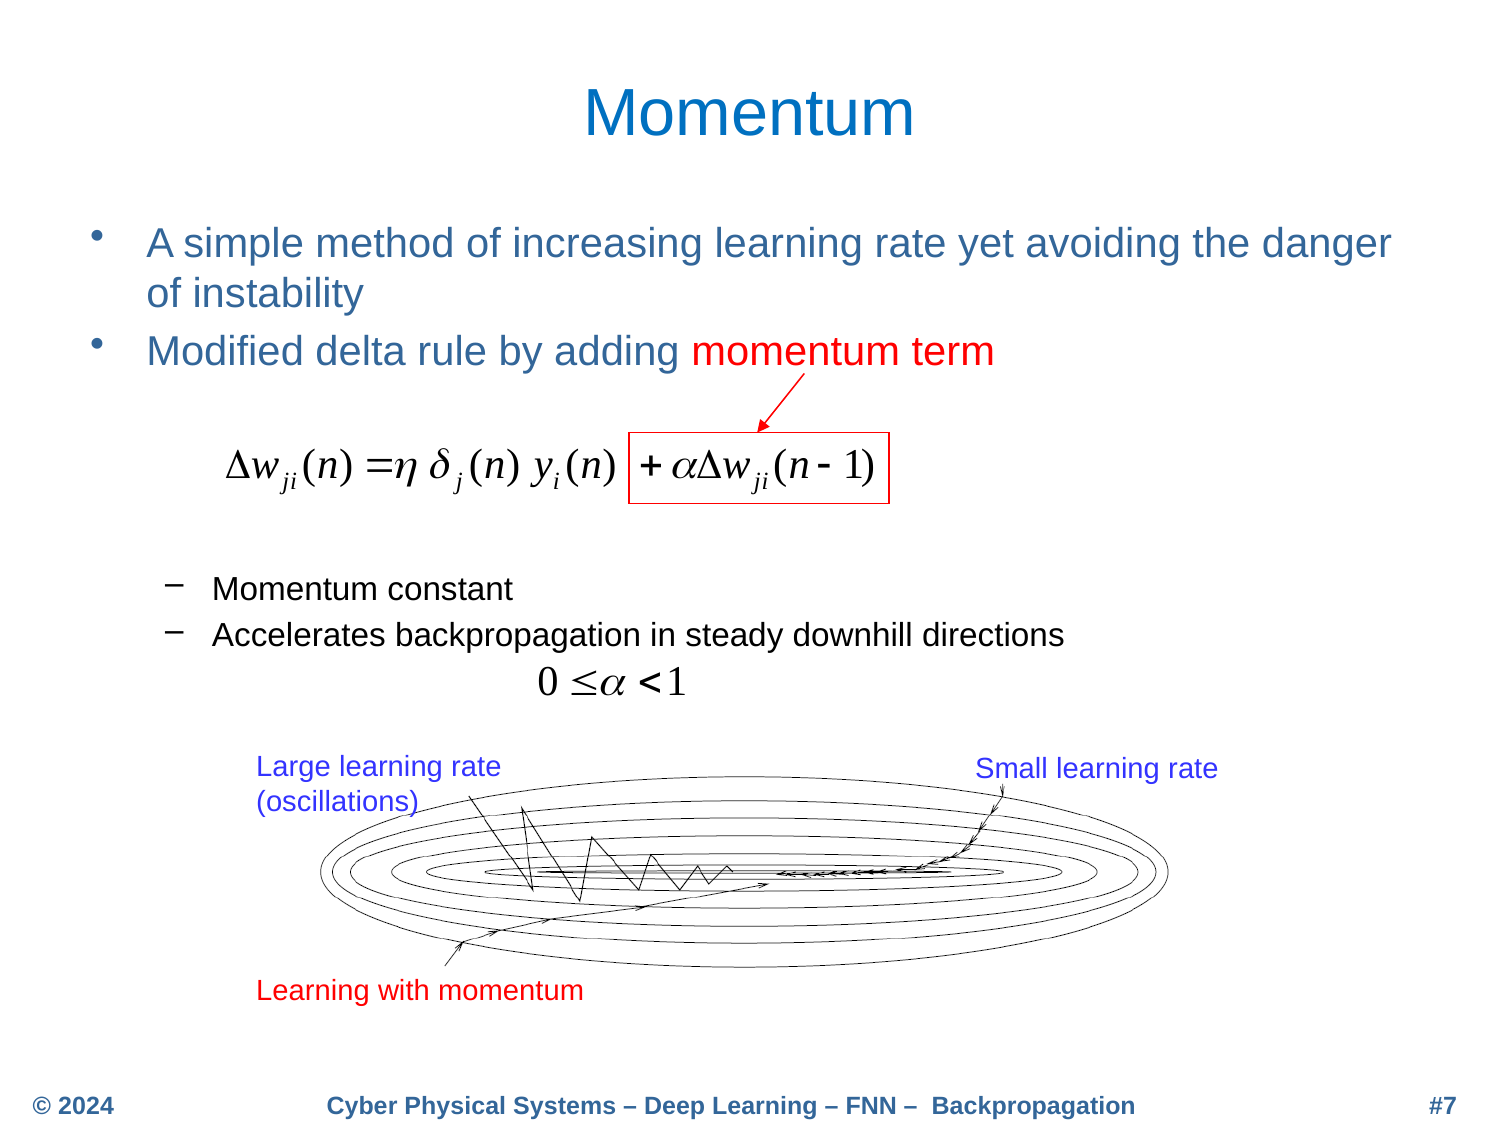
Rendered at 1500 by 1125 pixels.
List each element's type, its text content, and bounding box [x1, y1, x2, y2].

slide_number © 2024 [17, 1082, 265, 1125]
text_box Large learning rate (oscillations) [241, 739, 517, 825]
title Momentum [74, 44, 1426, 173]
text_box [881, 432, 890, 504]
text_box [757, 373, 805, 431]
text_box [218, 432, 881, 504]
text_box Learning with momentum [241, 964, 600, 1014]
footer Cyber Physical Systems – Deep Learning – FNN – Backpropagation [265, 1082, 1200, 1125]
list A simple method of increasing learning rate yet avoiding the danger of instability Modified delta rule by adding momentum term Momentum constant Accelerates backpropagation in steady downhill directions [74, 207, 1426, 1048]
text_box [312, 751, 1176, 981]
slide_number #7 [1200, 1082, 1473, 1118]
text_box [531, 656, 692, 714]
text_box Small learning rate [960, 741, 1234, 792]
